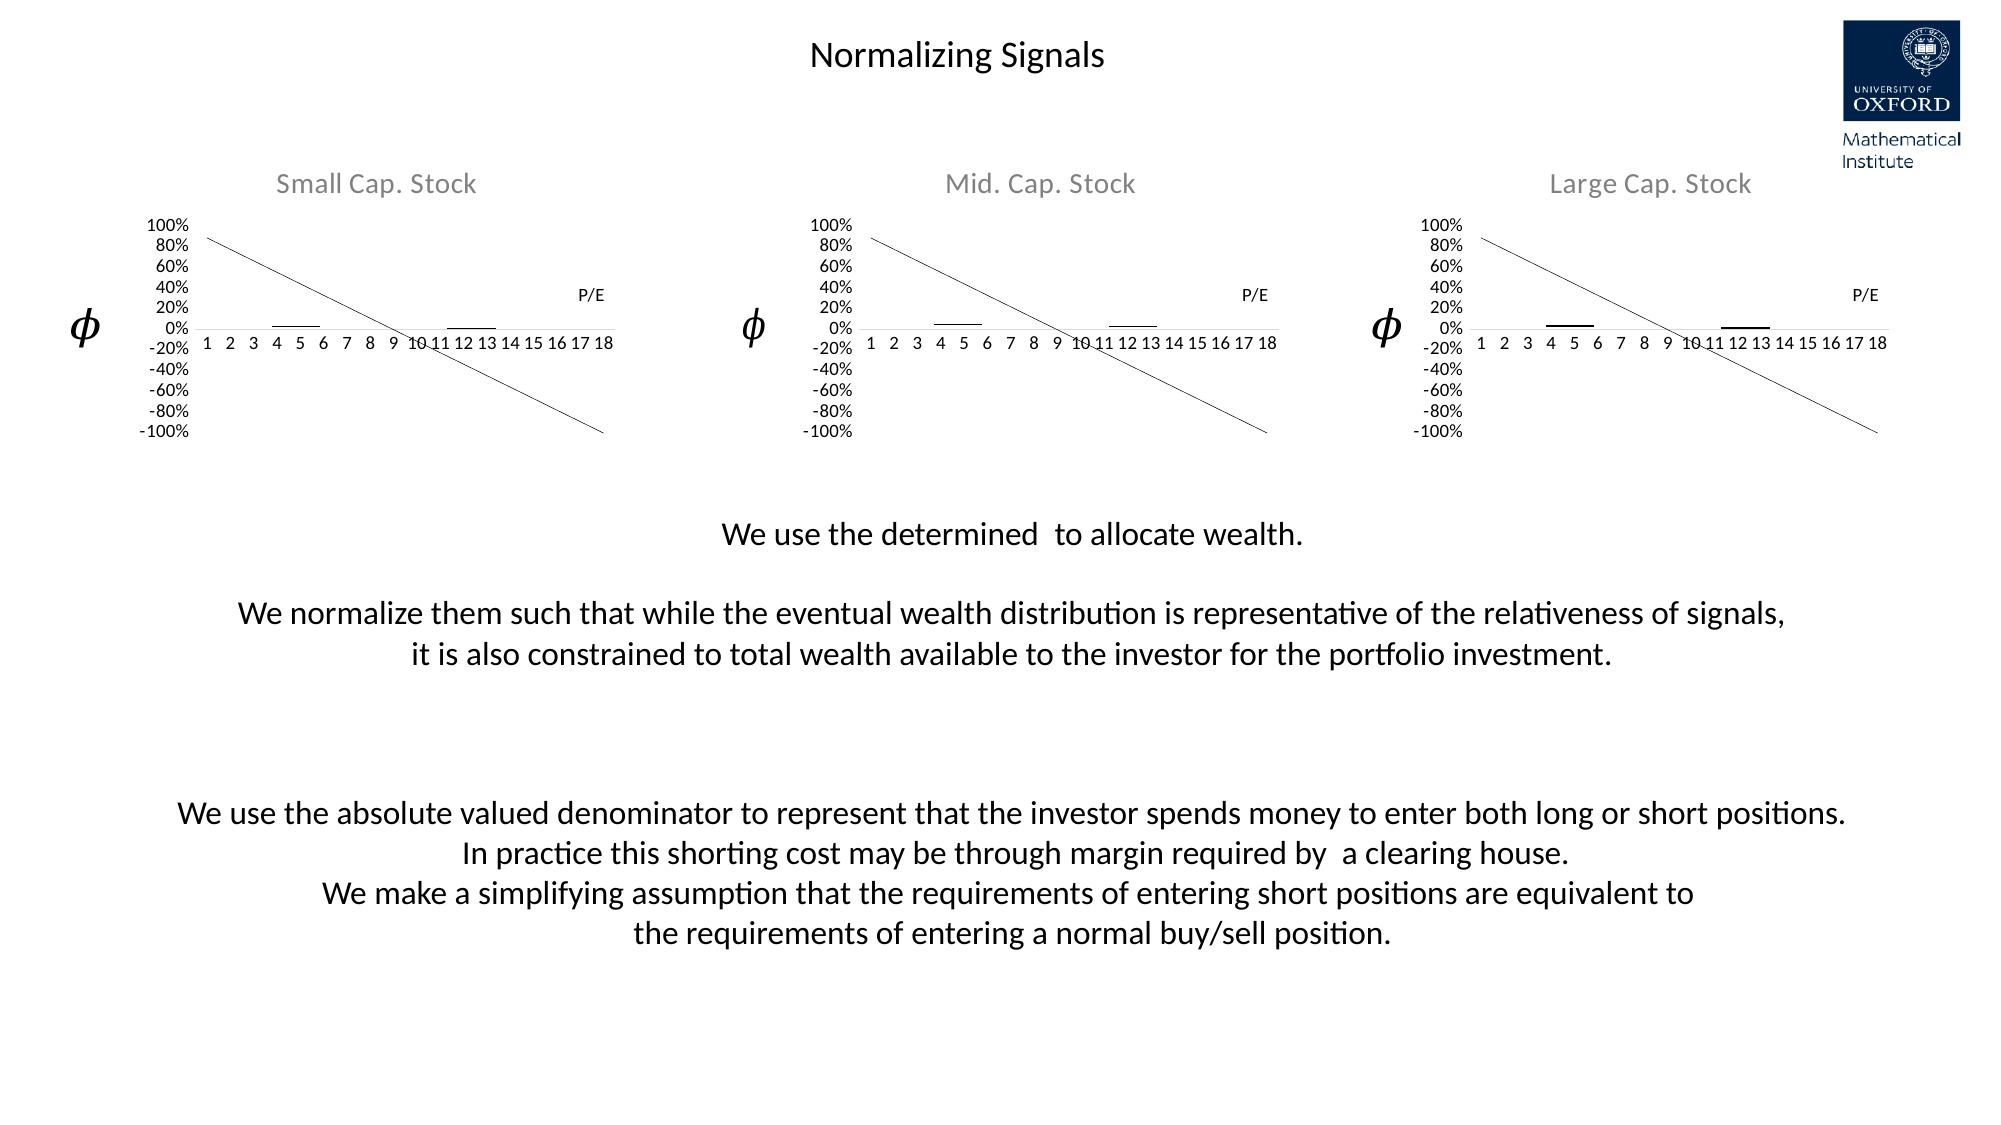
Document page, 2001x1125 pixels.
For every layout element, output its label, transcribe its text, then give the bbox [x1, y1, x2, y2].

text_box Normalizing Signals [794, 22, 1121, 82]
chart [1403, 147, 1900, 505]
chart [129, 147, 625, 505]
picture [1831, 16, 1976, 181]
chart [793, 147, 1289, 505]
